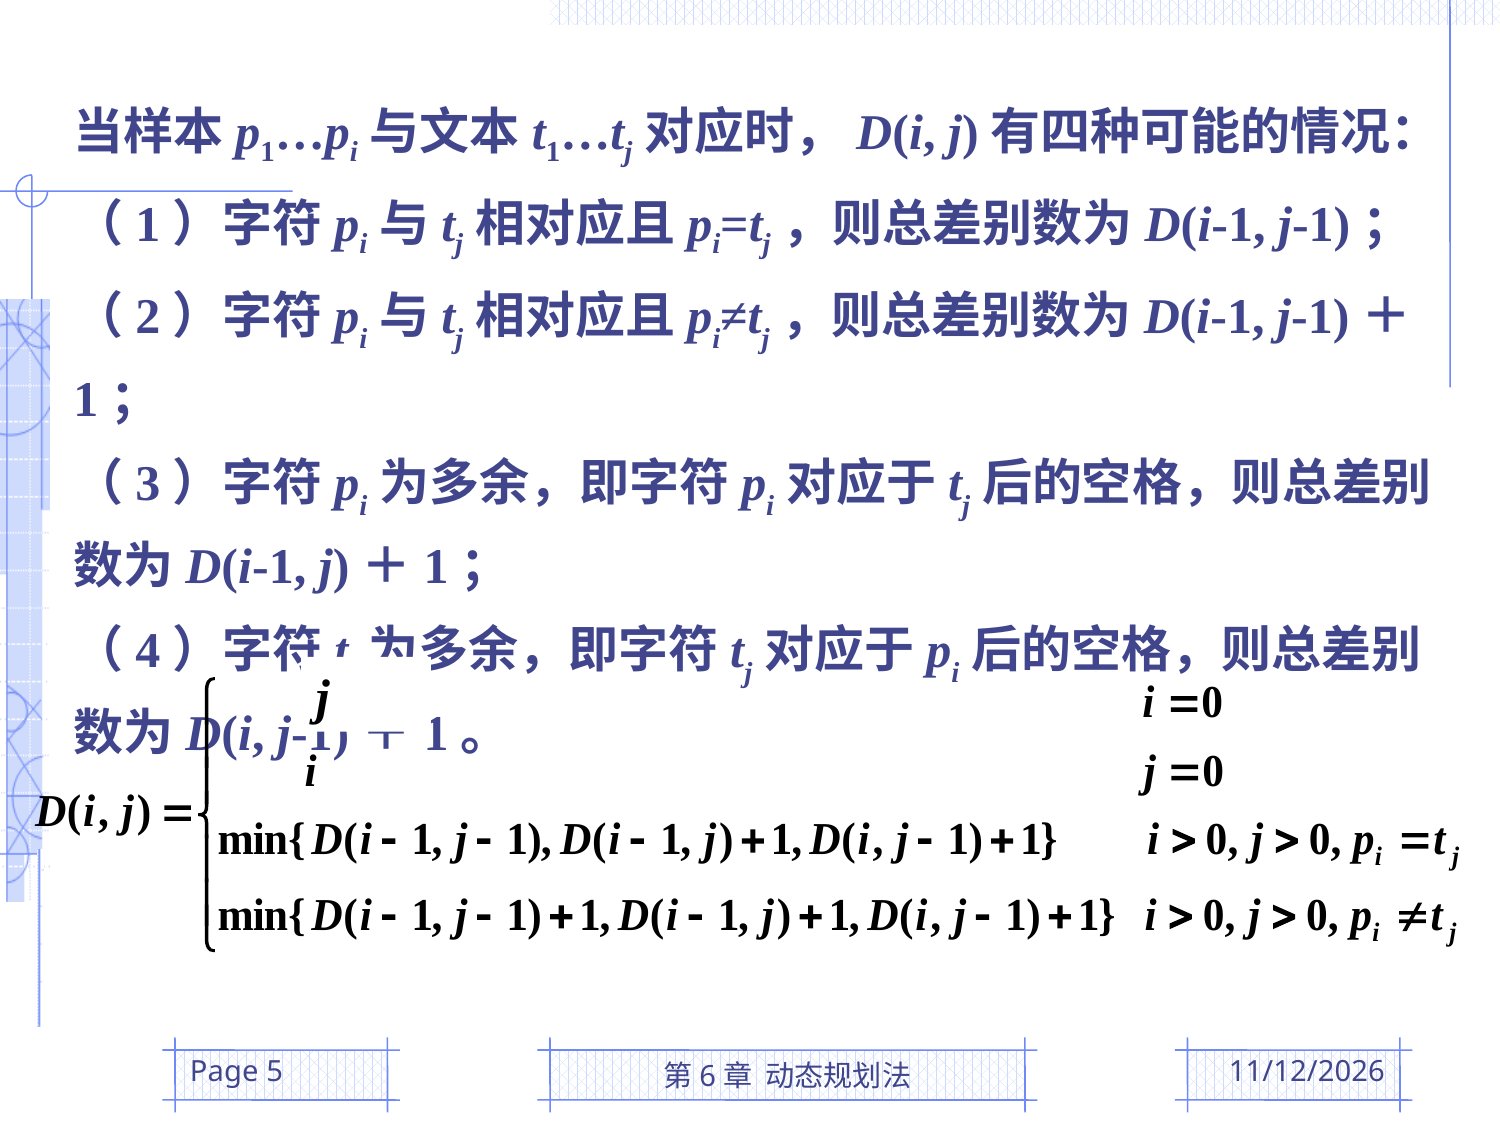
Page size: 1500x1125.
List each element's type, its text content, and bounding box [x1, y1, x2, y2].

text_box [26, 656, 1473, 961]
picture [0, 299, 50, 902]
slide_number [1087, 1024, 1401, 1101]
picture [37, 961, 44, 1027]
slide_number Page 5 [174, 1024, 488, 1101]
footer 第6章 动态规划法 [549, 1024, 1026, 1101]
text_box 当样本p1…pi与文本t1…tj对应时，D(i, j)有四种可能的情况： （1）字符pi与tj相对应且pi=tj，则总差别数为D(i-1, j-1)； （2）字符pi与tj相对应且pi≠tj，则总差别数为D(i-1, j-1)＋1； （3）字符pi为多余，即字符pi对应于tj后的空格，则总差别数为D(i-1, j)＋1； （4）字符tj为多余，即字符tj对应于pi后的空格，则总差别数为D(i, j-1)＋1。 [58, 78, 1477, 664]
